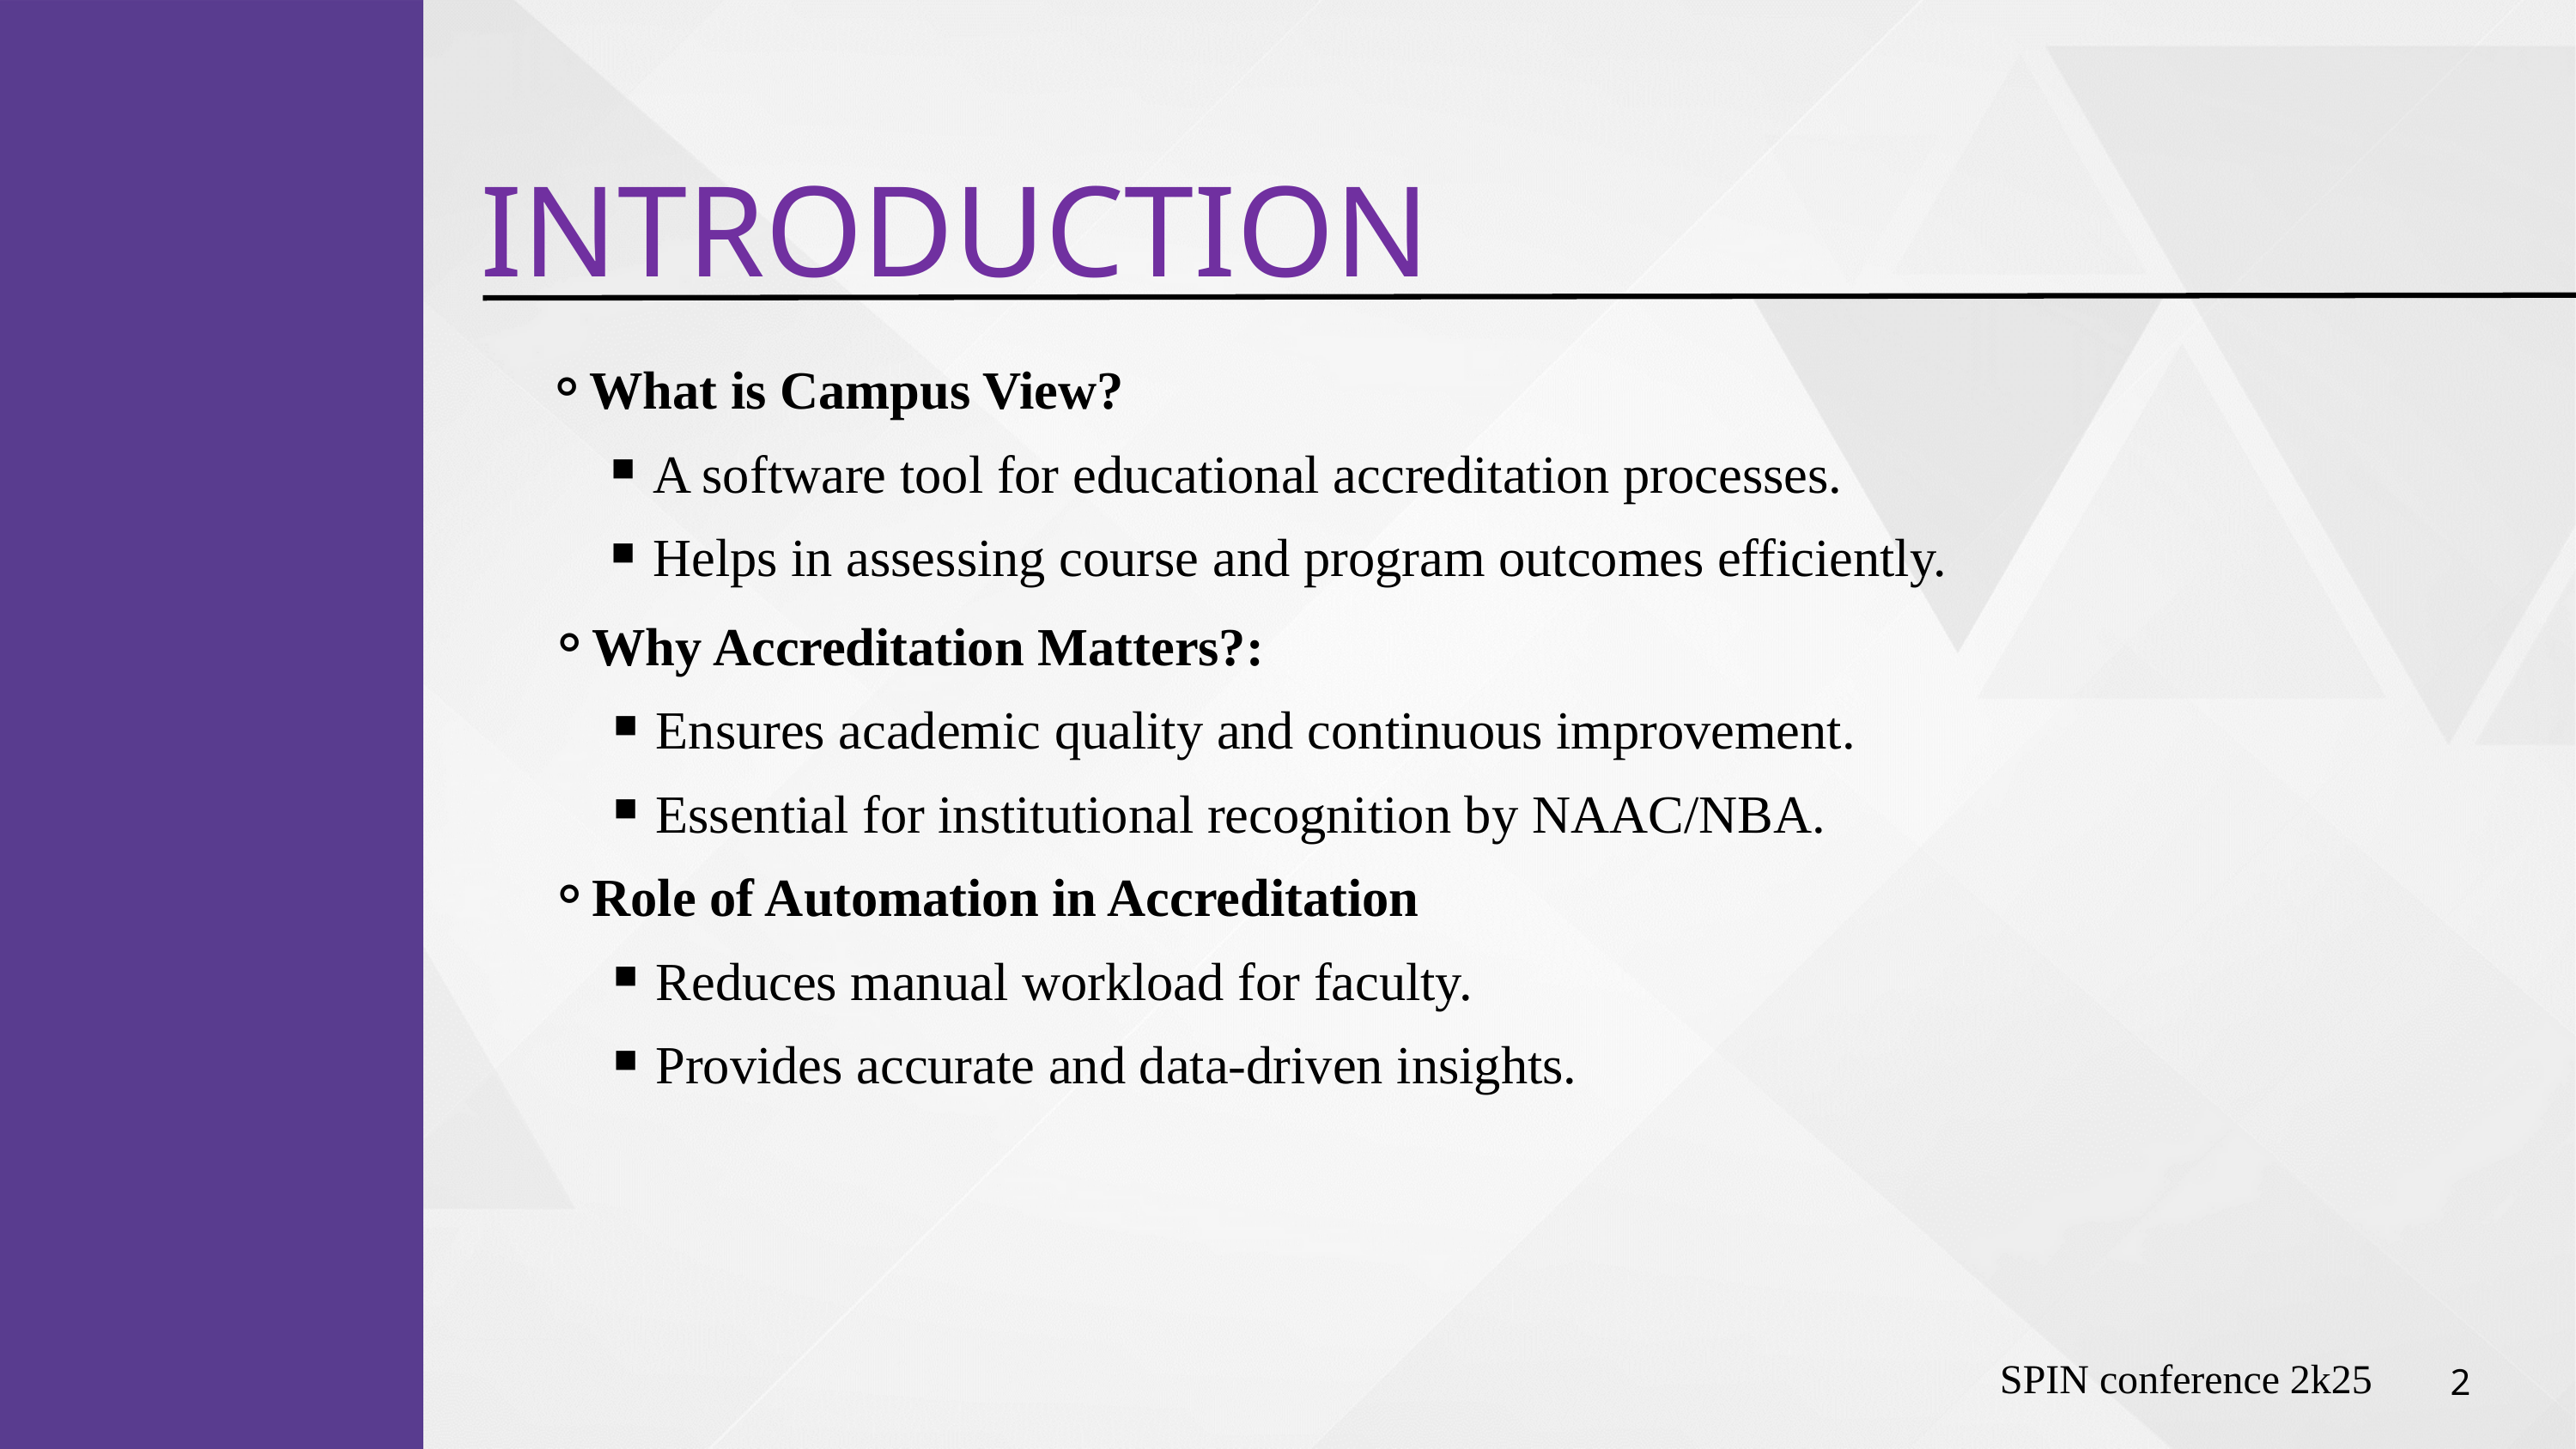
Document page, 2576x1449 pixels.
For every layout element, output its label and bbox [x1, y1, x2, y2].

text_box [483, 609, 2390, 1113]
text_box [480, 353, 2387, 610]
text_box [480, 151, 1954, 296]
text_box [430, 0, 2576, 1449]
text_box [0, 0, 424, 1449]
text_box [483, 292, 2576, 301]
